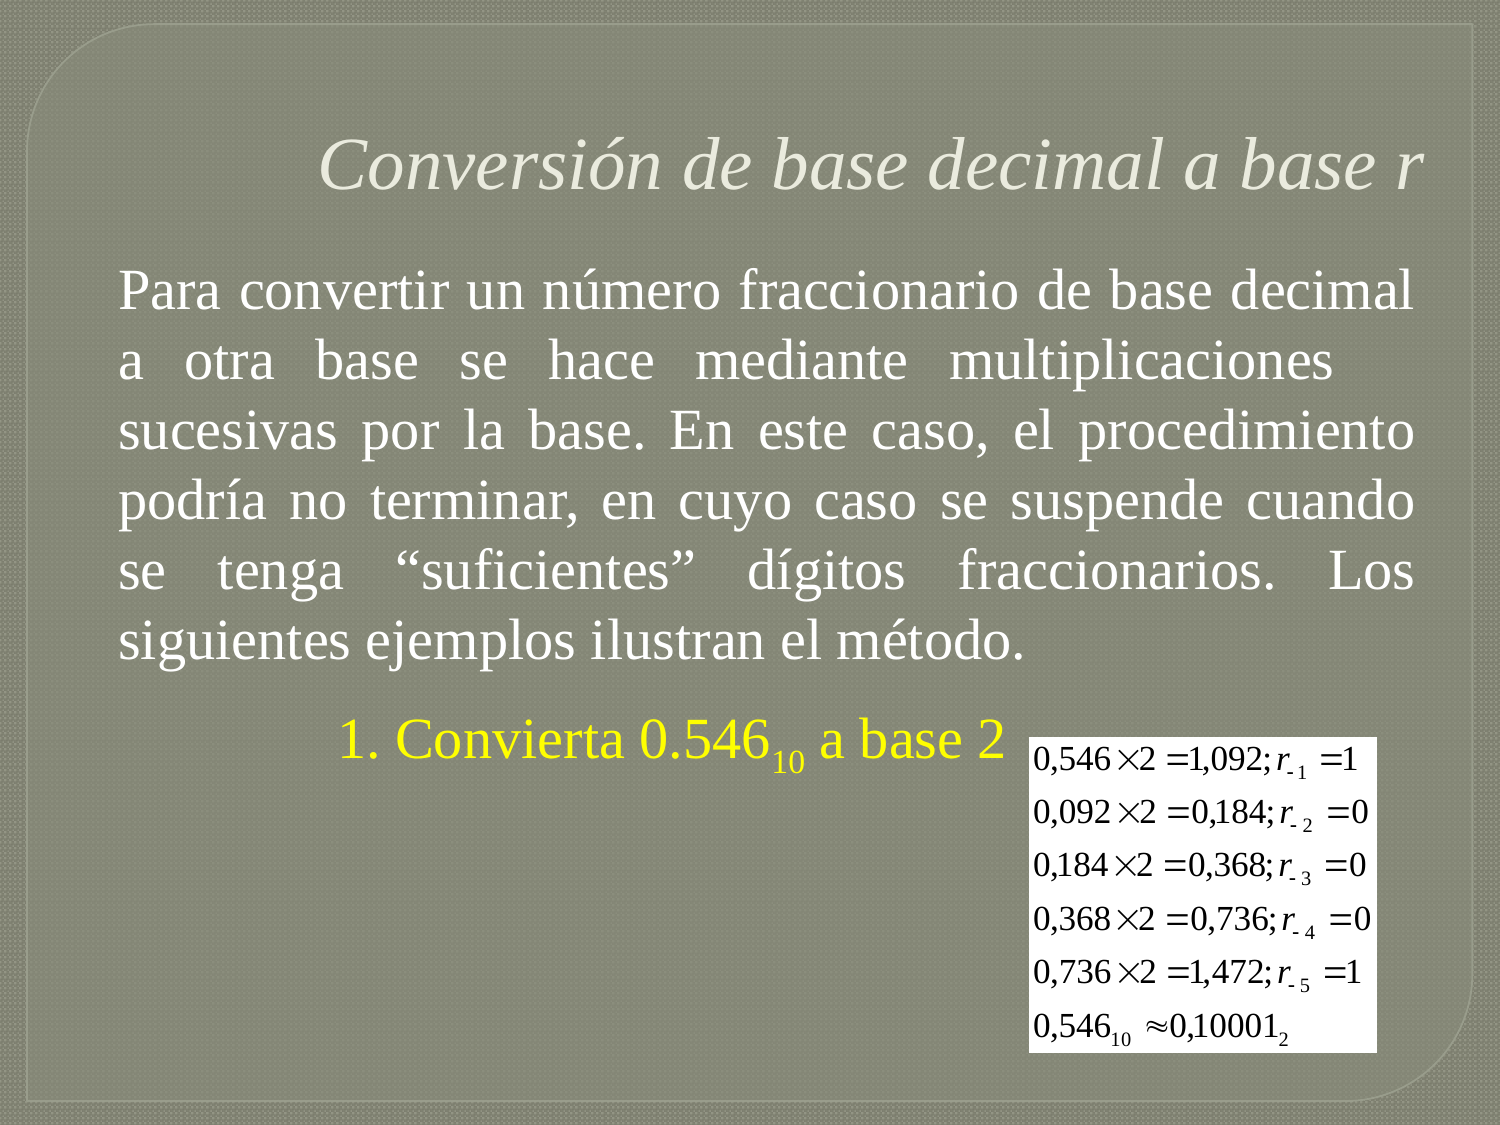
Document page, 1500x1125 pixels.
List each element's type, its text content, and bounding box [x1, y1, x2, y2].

text_box 1. Convierta 0.54610 a base 2 [322, 692, 1023, 788]
text_box Para convertir un número fraccionario de base decimal a otra base se hace mediante multiplicaciones sucesivas por la base. En este caso, el procedimiento podría no terminar, en cuyo caso se suspende cuando se tenga “suficientes” dígitos fraccionarios. Los siguientes ejemplos ilustran el método. [103, 243, 1432, 679]
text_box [1028, 736, 1378, 1054]
text_box Conversión de base decimal a base r [302, 106, 1442, 213]
